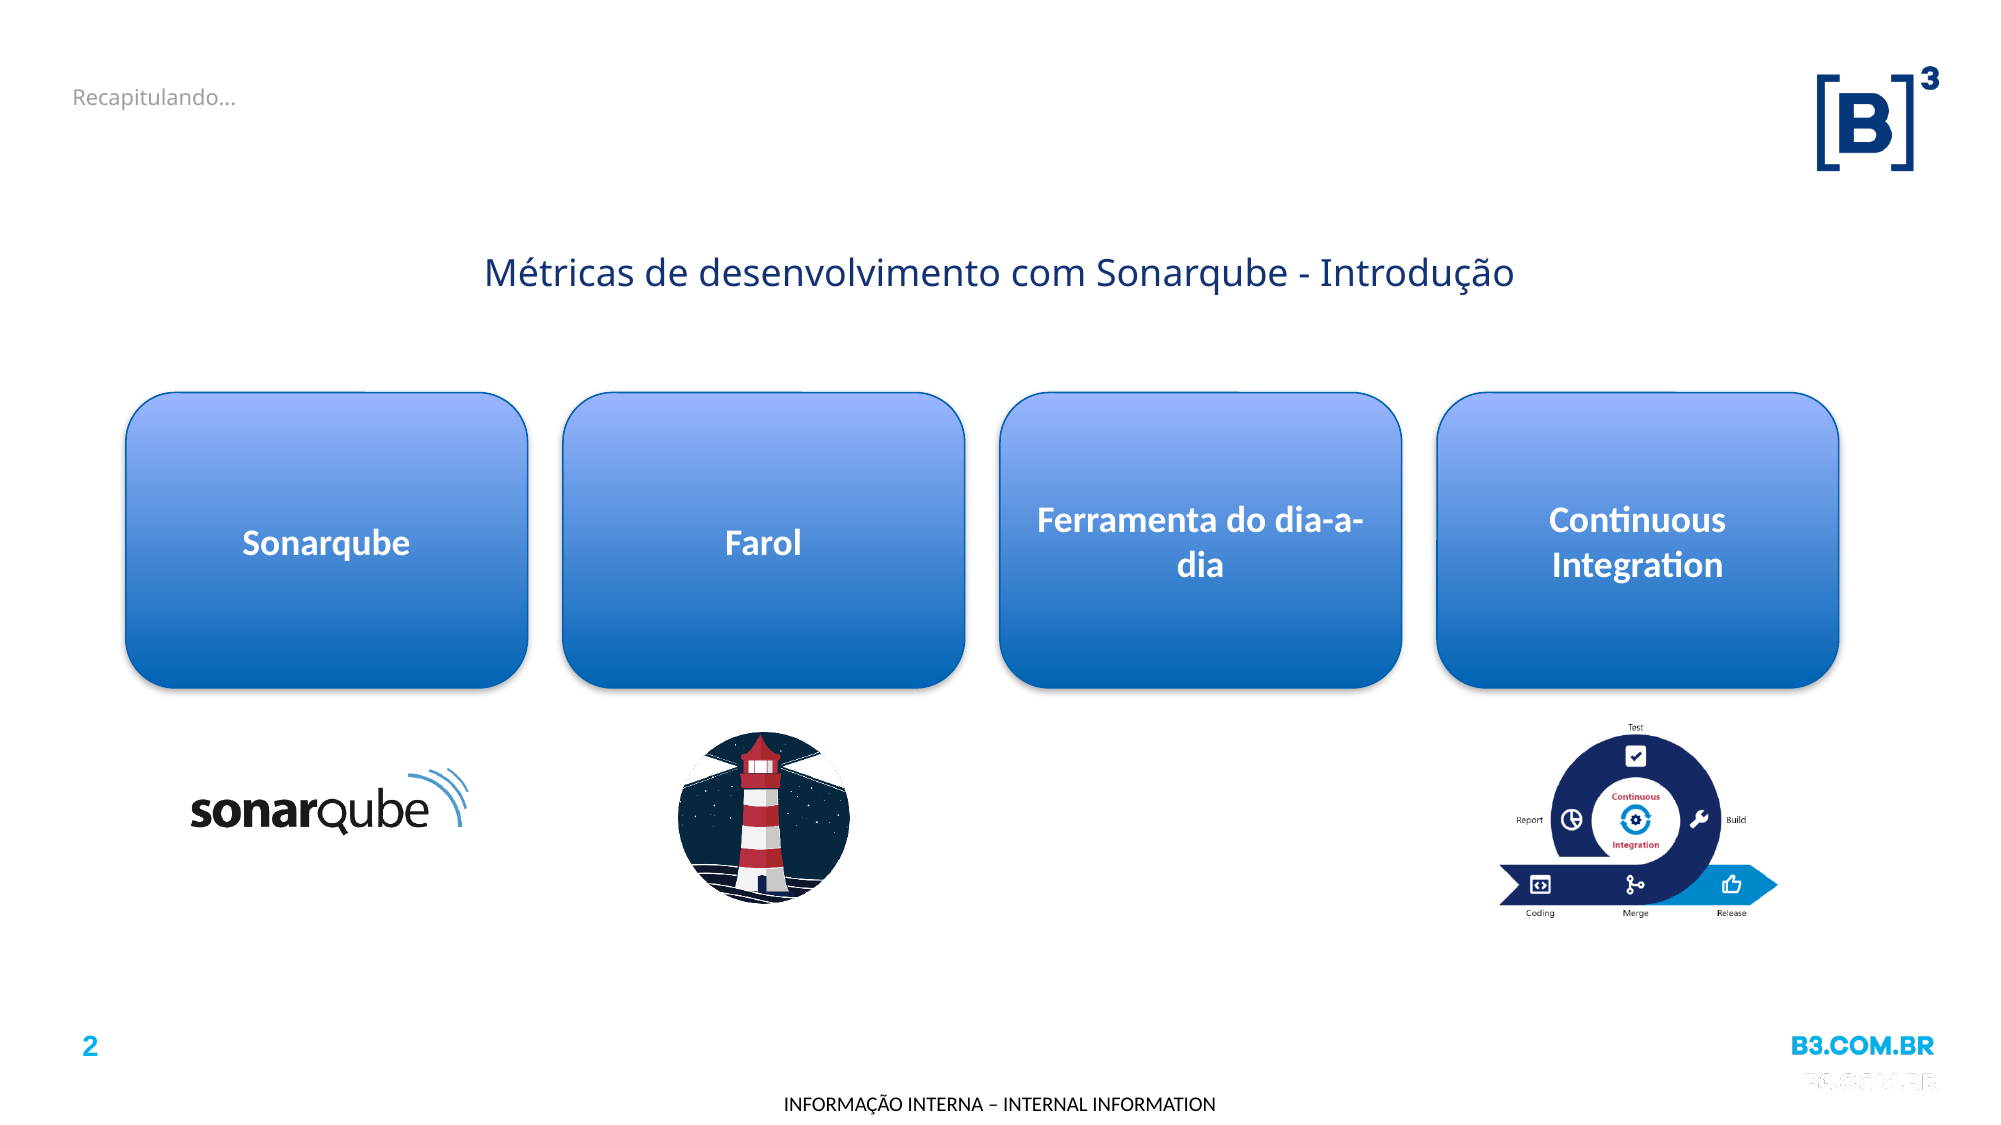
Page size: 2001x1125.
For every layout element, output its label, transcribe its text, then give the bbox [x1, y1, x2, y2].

picture [1771, 28, 1959, 217]
list Métricas de desenvolvimento com Sonarqube - Introdução [94, 219, 1906, 324]
text_box Continuous Integration [1436, 391, 1840, 689]
picture [1791, 1031, 1934, 1059]
text_box Sonarqube [125, 391, 529, 689]
picture [1491, 715, 1784, 921]
text_box Farol [562, 391, 966, 689]
picture [137, 730, 517, 873]
picture [1803, 1069, 1938, 1094]
picture [676, 730, 852, 906]
text_box Ferramenta do dia-a-dia [999, 391, 1403, 689]
title Recapitulando... [57, 60, 1839, 133]
